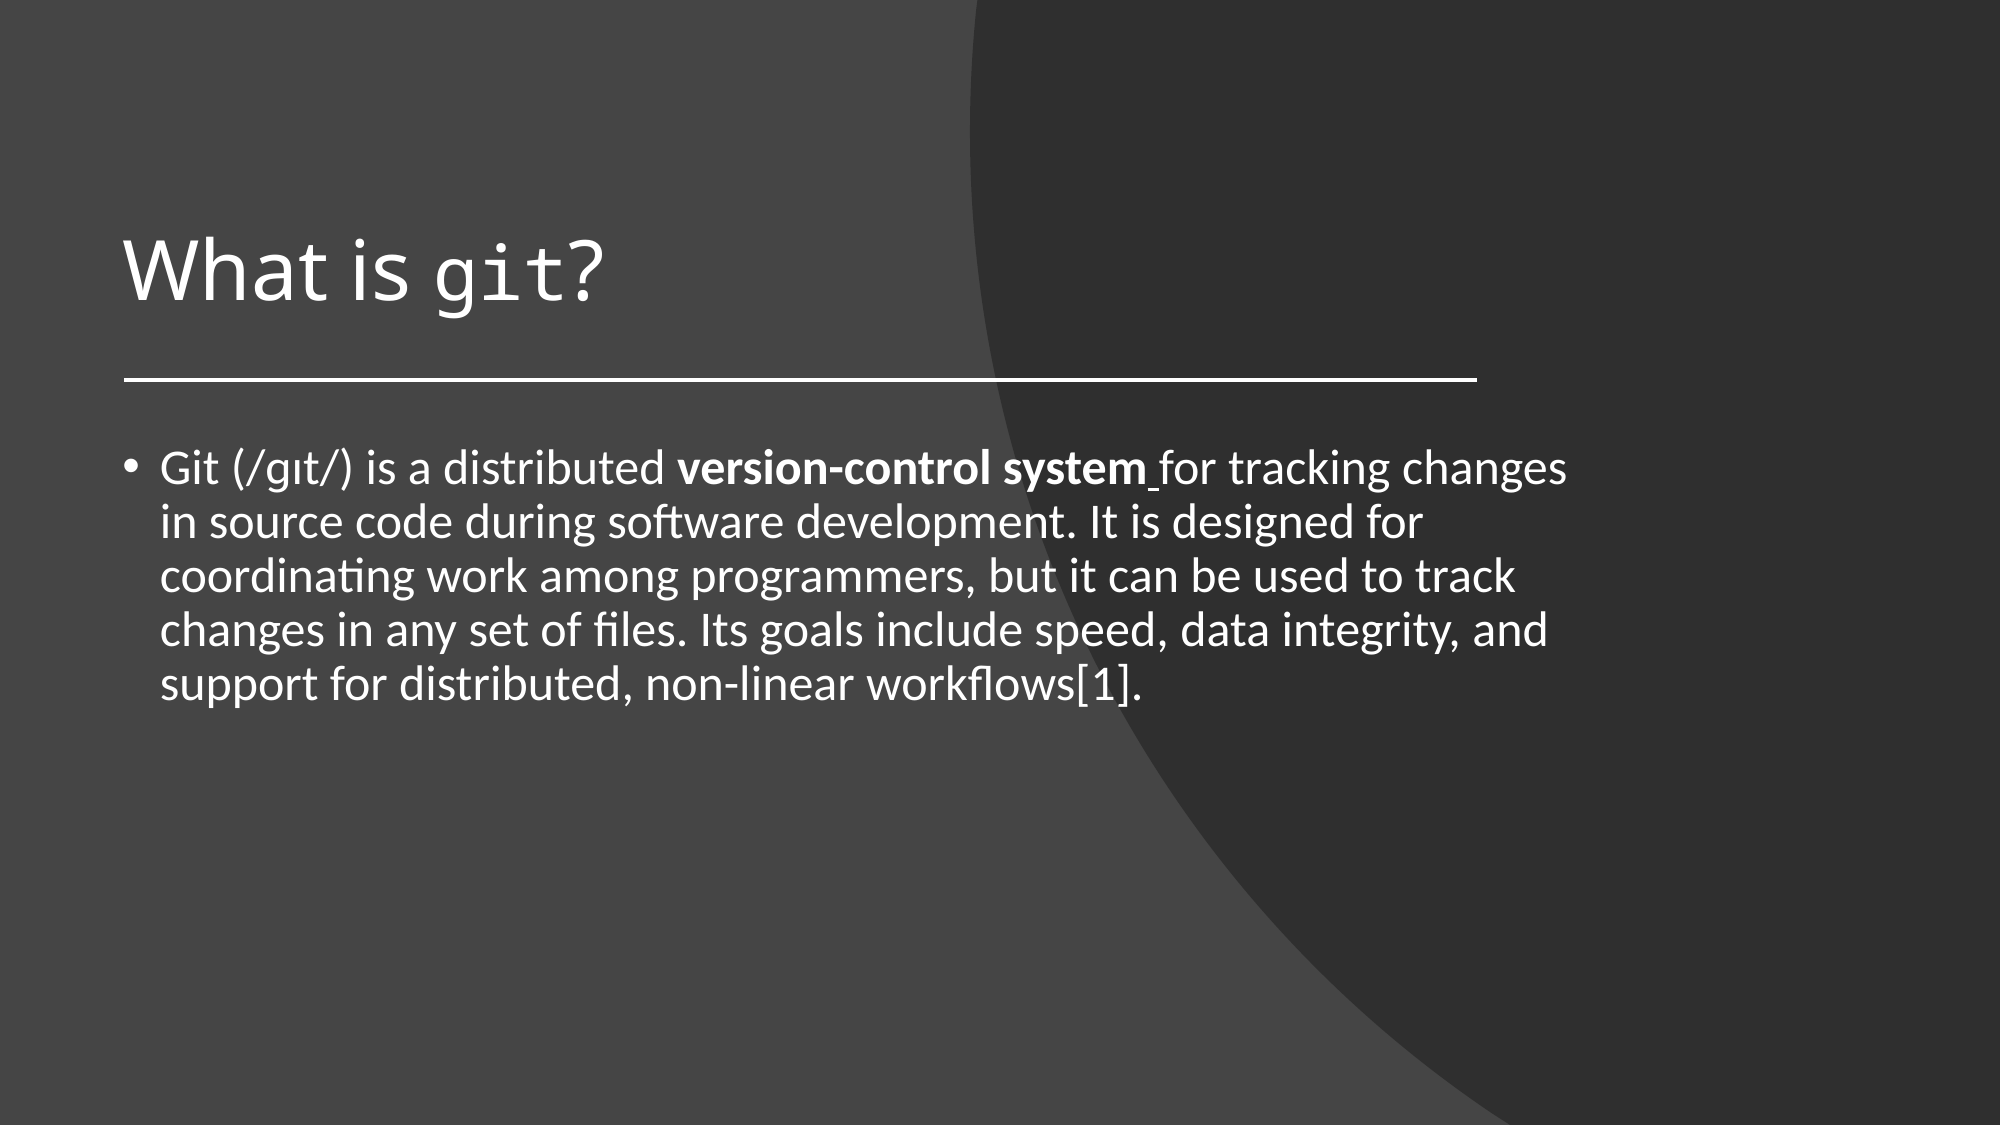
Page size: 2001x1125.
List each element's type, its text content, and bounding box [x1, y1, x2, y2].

text_box [971, 0, 2000, 1125]
title What is git? [107, 59, 1586, 327]
list Git (/ɡɪt/) is a distributed version-control system for tracking changes in source code during software development. It is designed for coordinating work among programmers, but it can be used to track changes in any set of files. Its goals include speed, data integrity, and support for distributed, non-linear workflows[1]. [107, 433, 1586, 980]
